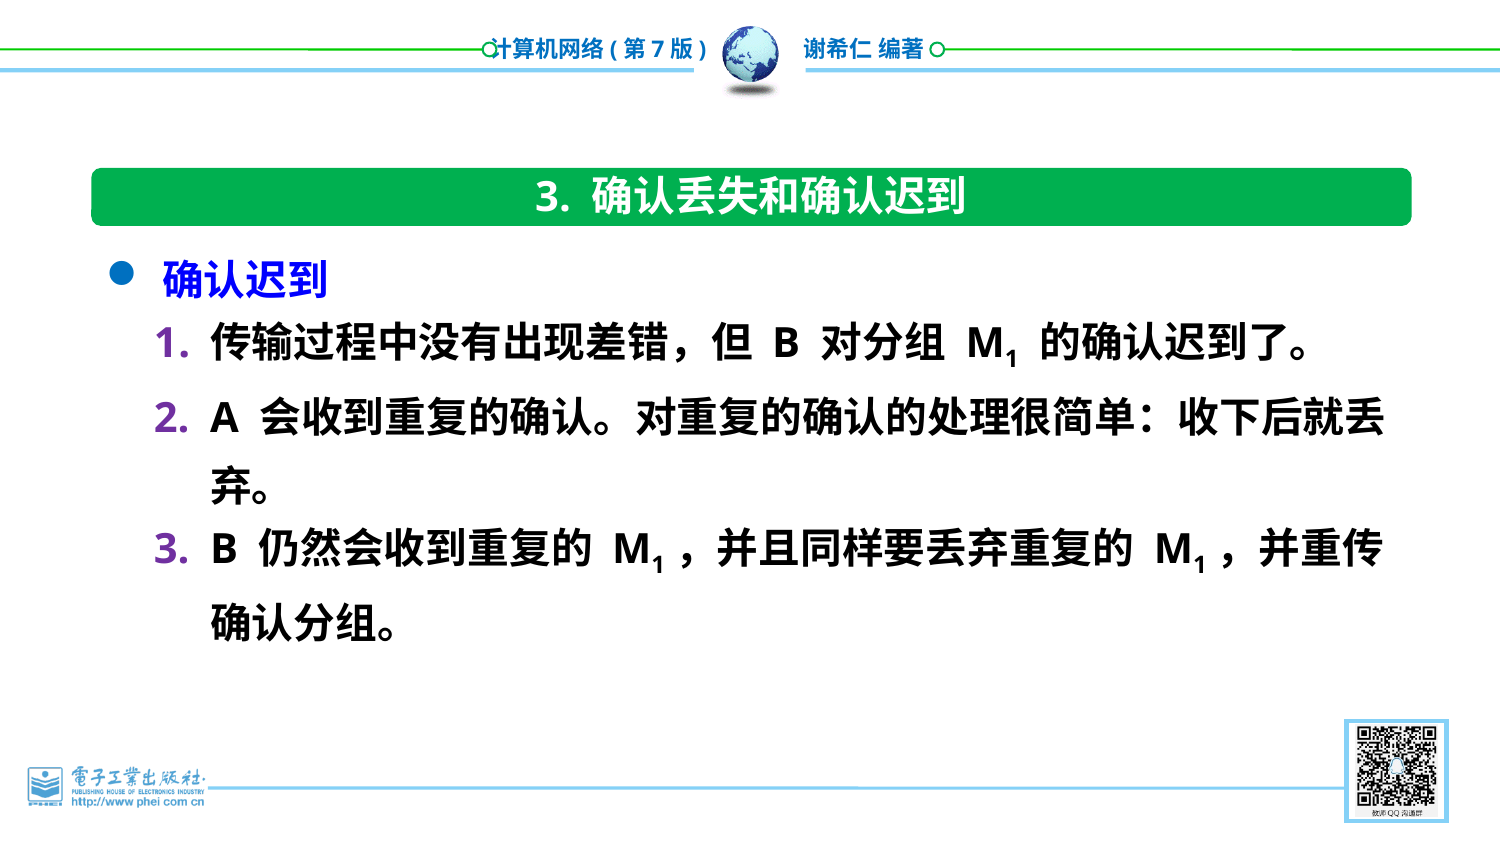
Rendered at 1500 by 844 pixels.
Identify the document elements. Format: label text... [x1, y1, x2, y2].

text_box 3. 确认丢失和确认迟到 [520, 162, 983, 227]
text_box 确认迟到 传输过程中没有出现差错，但 B 对分组 M1 的确认迟到了。 A 会收到重复的确认。对重复的确认的处理很简单：收下后就丢弃。 B 仍然会收到重复的 M1，并且同样要丢弃重复的 M1，并重传确认分组。 [91, 227, 1434, 655]
picture [1355, 724, 1438, 817]
text_box [983, 167, 1412, 226]
text_box [91, 167, 520, 226]
picture [720, 24, 780, 100]
picture [23, 764, 208, 809]
